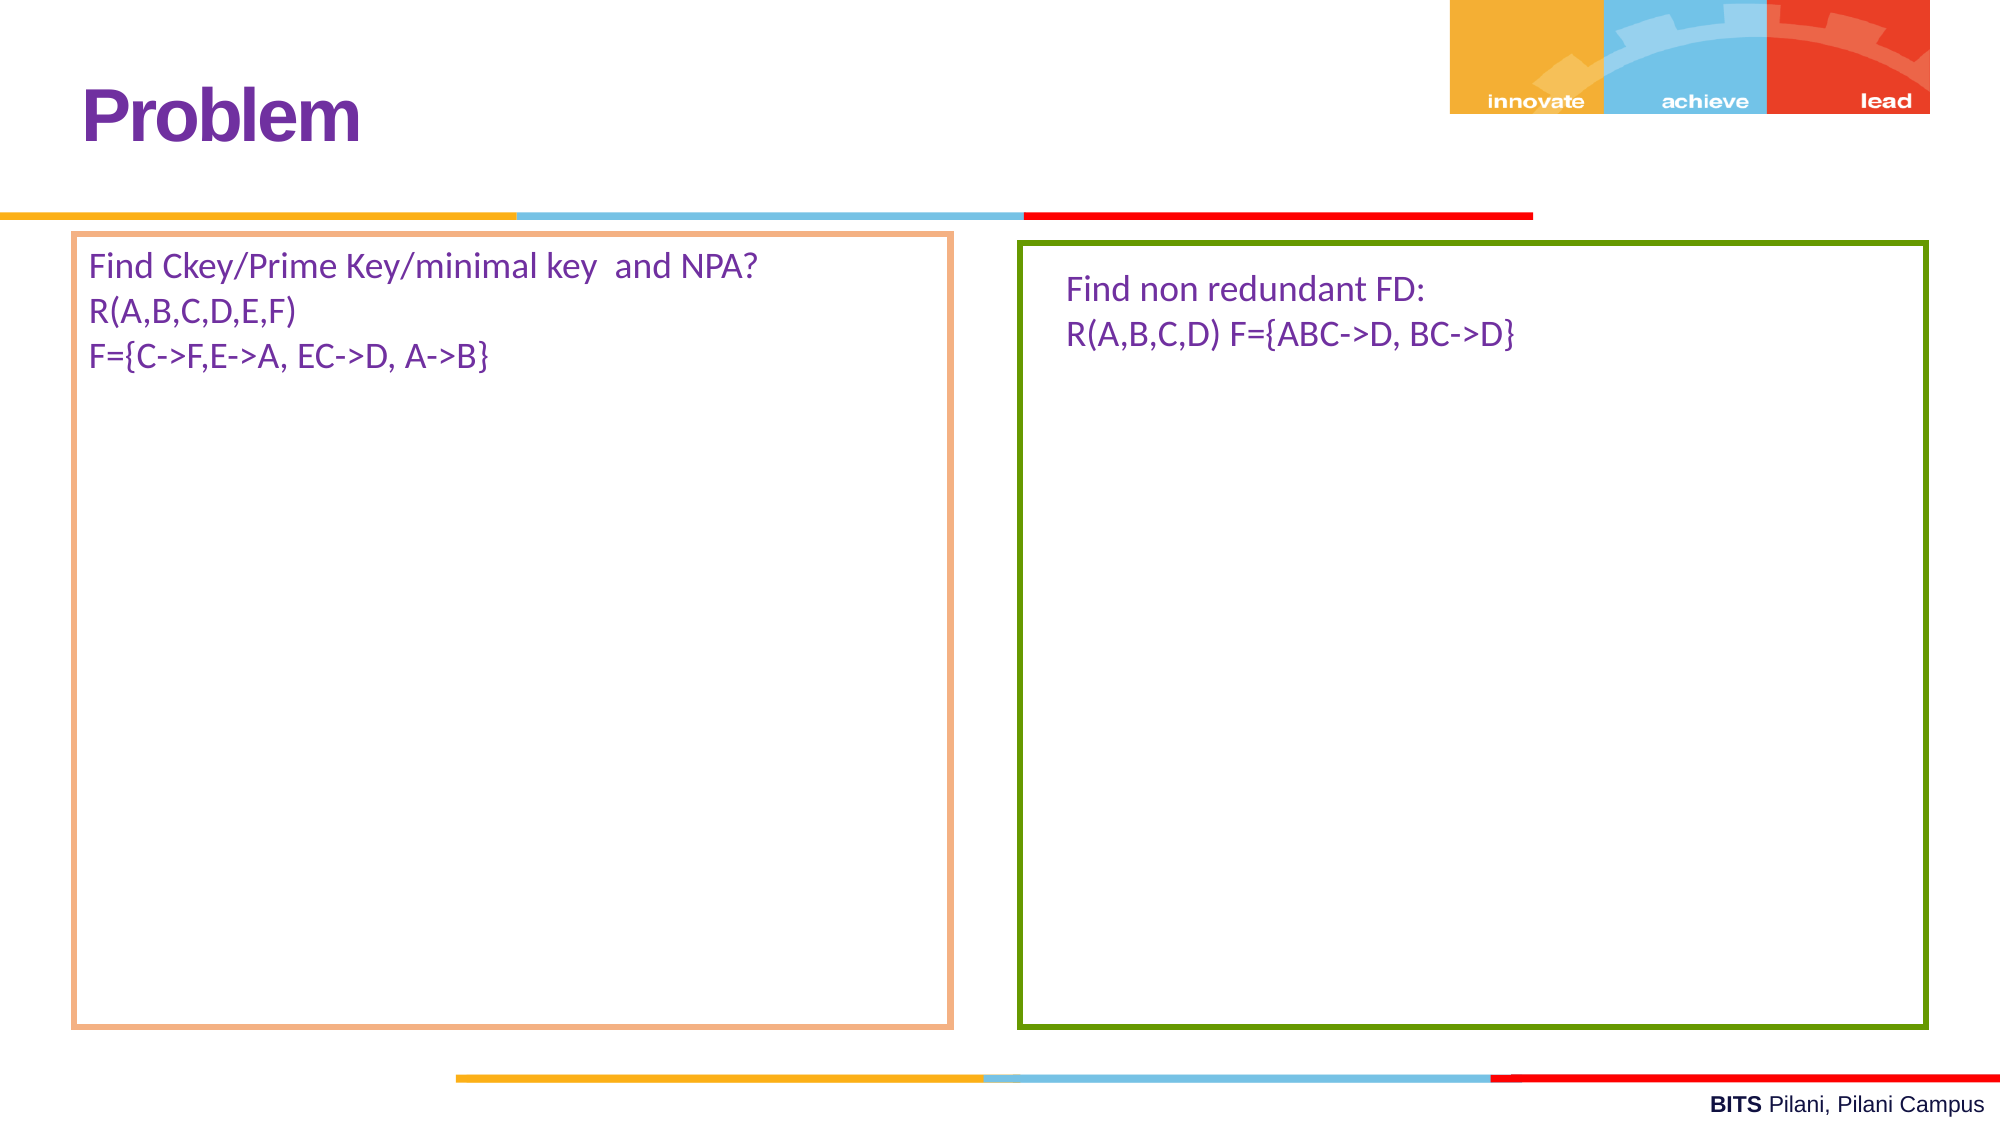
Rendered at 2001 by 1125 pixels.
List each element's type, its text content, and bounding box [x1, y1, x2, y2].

text_box [73, 233, 951, 1028]
text_box Find Ckey/Prime Key/minimal key and NPA? R(A,B,C,D,E,F) F={C->F,E->A, EC->D, A->B} [74, 233, 1292, 429]
text_box Find non redundant FD: R(A,B,C,D) F={ABC->D, BC->D} [1051, 256, 1806, 362]
list Problem [66, 24, 1450, 213]
picture [1449, 0, 1930, 114]
text_box [1019, 242, 1927, 1028]
